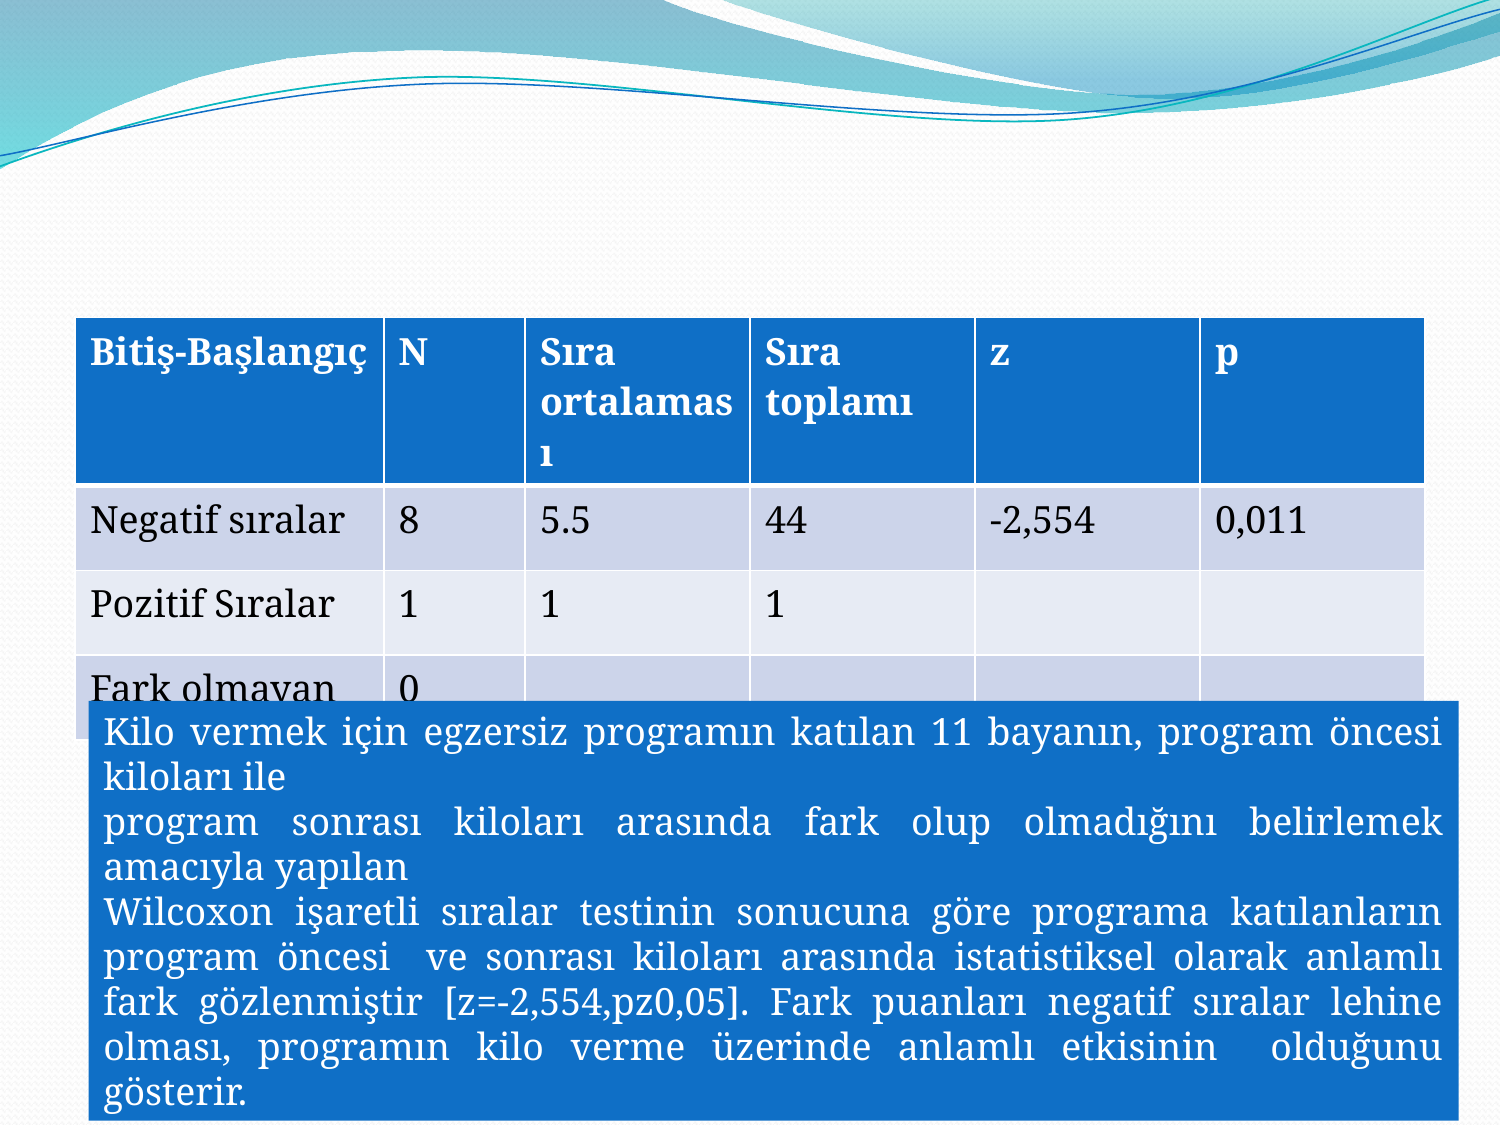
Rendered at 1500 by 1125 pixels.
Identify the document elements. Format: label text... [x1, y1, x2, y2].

table_header Sıra toplamı [751, 318, 974, 483]
table_header N [385, 318, 524, 483]
table_cell -2,554 [976, 488, 1199, 570]
table_cell [751, 656, 974, 700]
table_cell [1201, 656, 1424, 700]
table_cell 8 [385, 488, 524, 570]
table_cell [976, 571, 1199, 654]
table_header Bitiş-Başlangıç [76, 318, 383, 483]
table_cell 0 [385, 656, 524, 700]
table_cell [976, 656, 1199, 700]
table_cell 0,011 [1201, 488, 1424, 570]
table_header p [1201, 318, 1424, 483]
table_header Sıra ortalaması [526, 318, 749, 483]
table_cell 5.5 [526, 488, 749, 570]
table_cell Pozitif Sıralar [76, 571, 383, 654]
table_cell [1201, 571, 1424, 654]
table_cell [526, 656, 749, 700]
table_cell Negatif sıralar [76, 488, 383, 570]
table_cell 1 [526, 571, 749, 654]
table_cell Fark olmayan [76, 656, 383, 739]
table_header z [976, 318, 1199, 483]
text_box Kilo vermek için egzersiz programın katılan 11 bayanın, program öncesi kiloları ile program sonrası kiloları arasında fark olup olmadığını belirlemek amacıyla yapılan Wilcoxon işaretli sıralar testinin sonucuna göre programa katılanların program öncesi ve sonrası kiloları arasında istatistiksel olarak anlamlı fark gözlenmiştir [z=-2,554,pz0,05]. Fark puanları negatif sıralar lehine olması, programın kilo verme üzerinde anlamlı etkisinin olduğunu gösterir. [88, 700, 1459, 1121]
table_cell 44 [751, 488, 974, 570]
table_cell 1 [385, 571, 524, 654]
table_cell 1 [751, 571, 974, 654]
